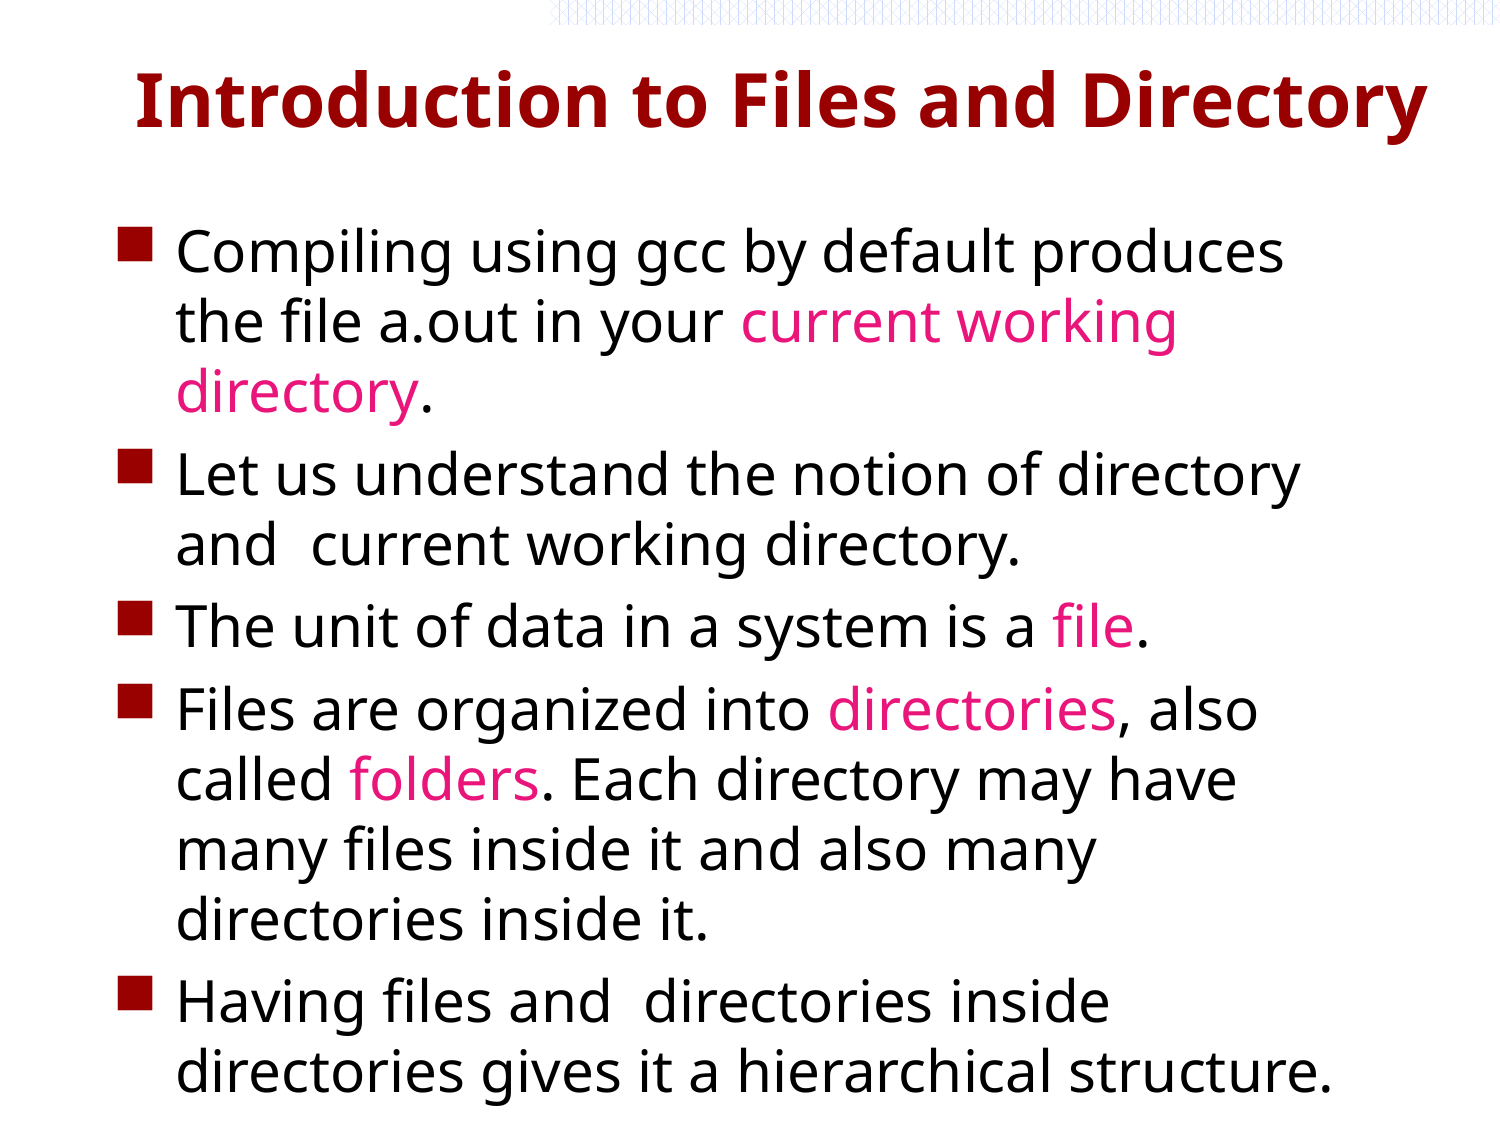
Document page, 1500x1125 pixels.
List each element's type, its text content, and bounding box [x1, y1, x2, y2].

text_box Introduction to Files and Directory [65, 35, 1500, 161]
text_box Compiling using gcc by default produces the file a.out in your current working directory. Let us understand the notion of directory and current working directory. The unit of data in a system is a file. Files are organized into directories, also called folders. Each directory may have many files inside it and also many directories inside it. Having files and directories inside directories gives it a hierarchical structure. [104, 207, 1400, 1023]
